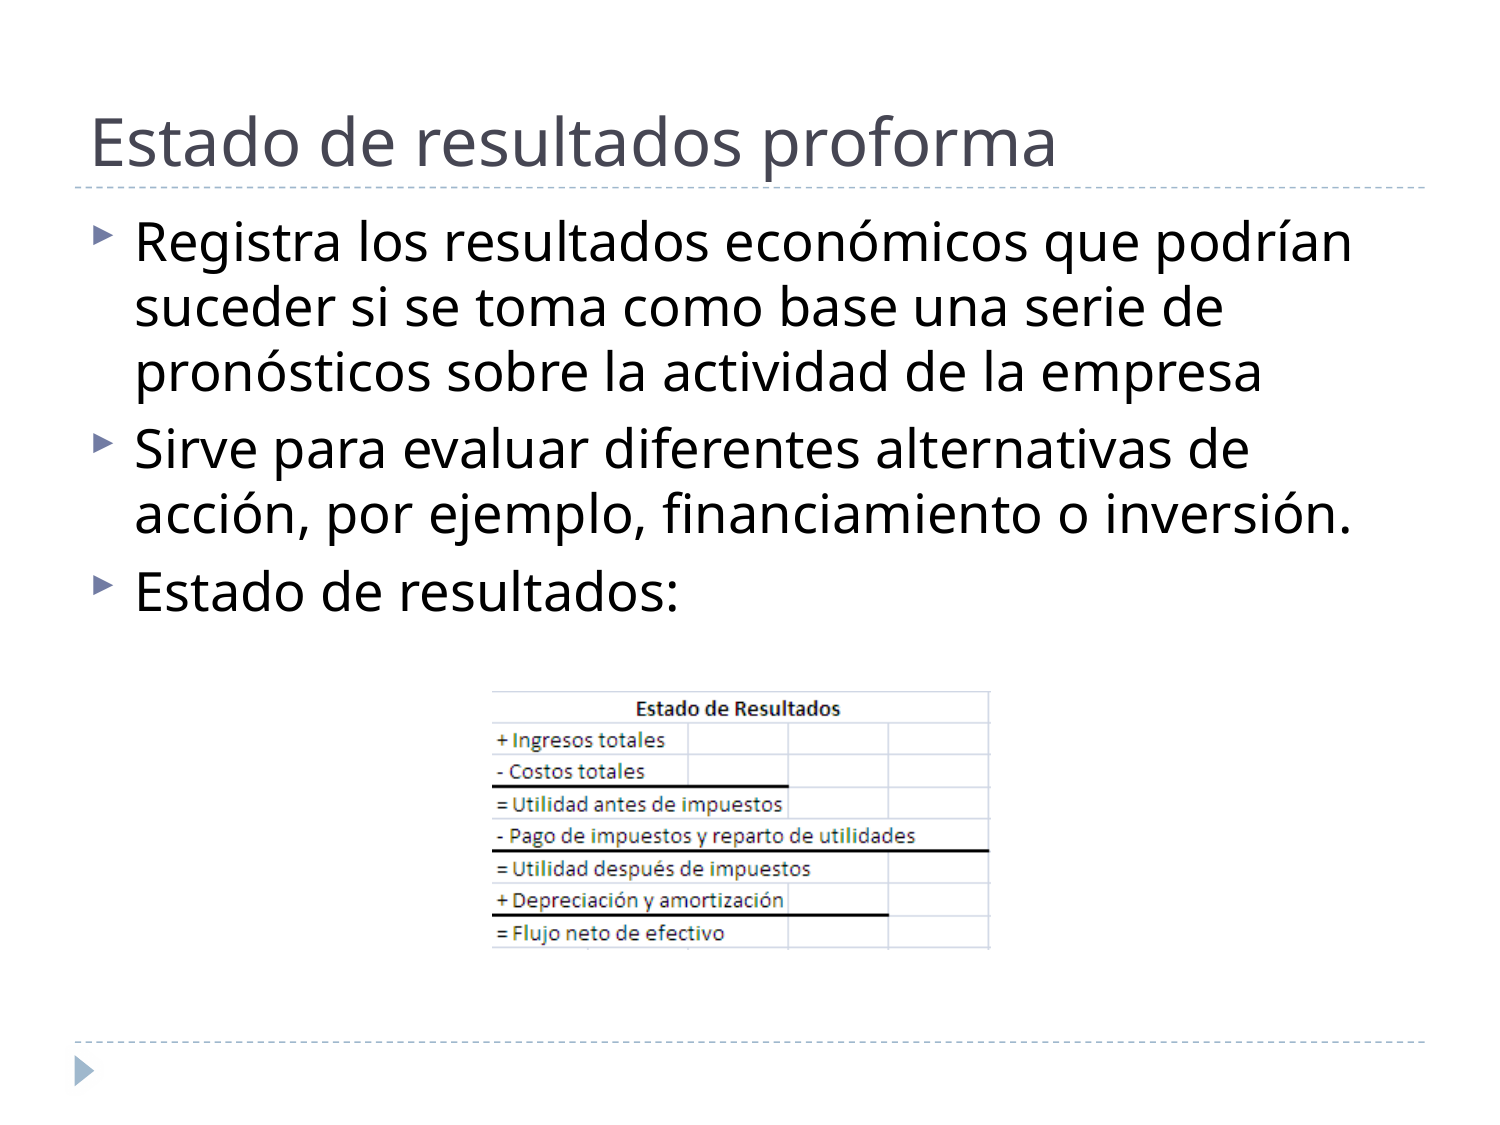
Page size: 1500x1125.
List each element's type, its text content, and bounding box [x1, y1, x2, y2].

picture [491, 690, 991, 950]
list Registra los resultados económicos que podrían suceder si se toma como base una serie de pronósticos sobre la actividad de la empresa Sirve para evaluar diferentes alternativas de acción, por ejemplo, financiamiento o inversión. Estado de resultados: [75, 200, 1425, 1010]
title Estado de resultados proforma [75, 24, 1425, 188]
